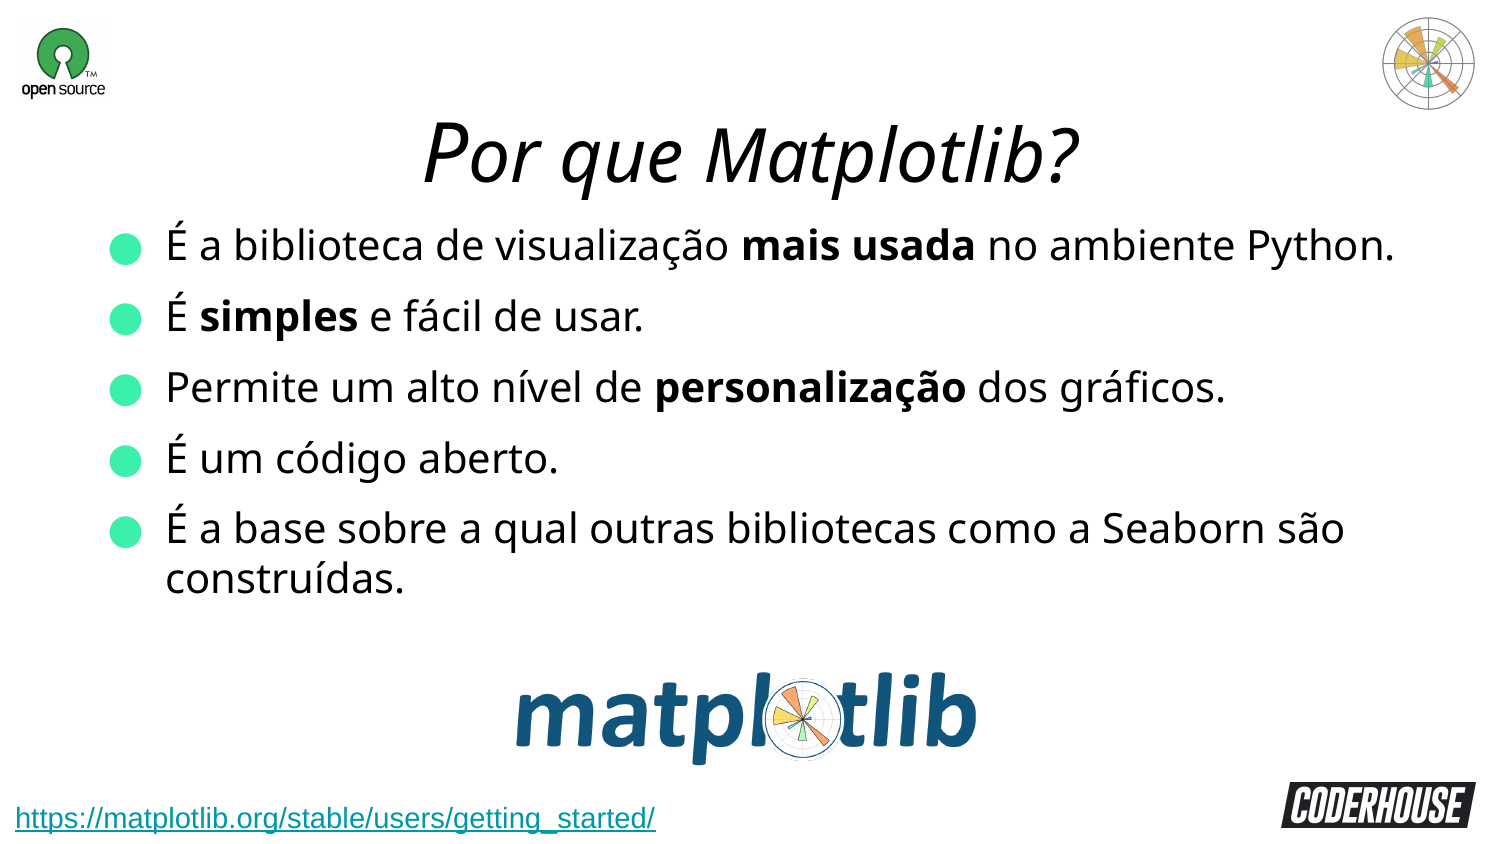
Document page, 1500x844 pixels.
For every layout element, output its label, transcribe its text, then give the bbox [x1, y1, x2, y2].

picture [17, 23, 110, 104]
picture [496, 655, 1002, 778]
text_box Por que Matplotlib? [262, 84, 1238, 203]
text_box É a biblioteca de visualização mais usada no ambiente Python. É simples e fácil de usar. Permite um alto nível de personalização dos gráficos. É um código aberto. É a base sobre a qual outras bibliotecas como a Seaborn são construídas. [75, 203, 1423, 820]
text_box https://matplotlib.org/stable/users/getting_started/ [0, 784, 752, 844]
picture [1382, 17, 1475, 110]
picture [1280, 782, 1476, 828]
